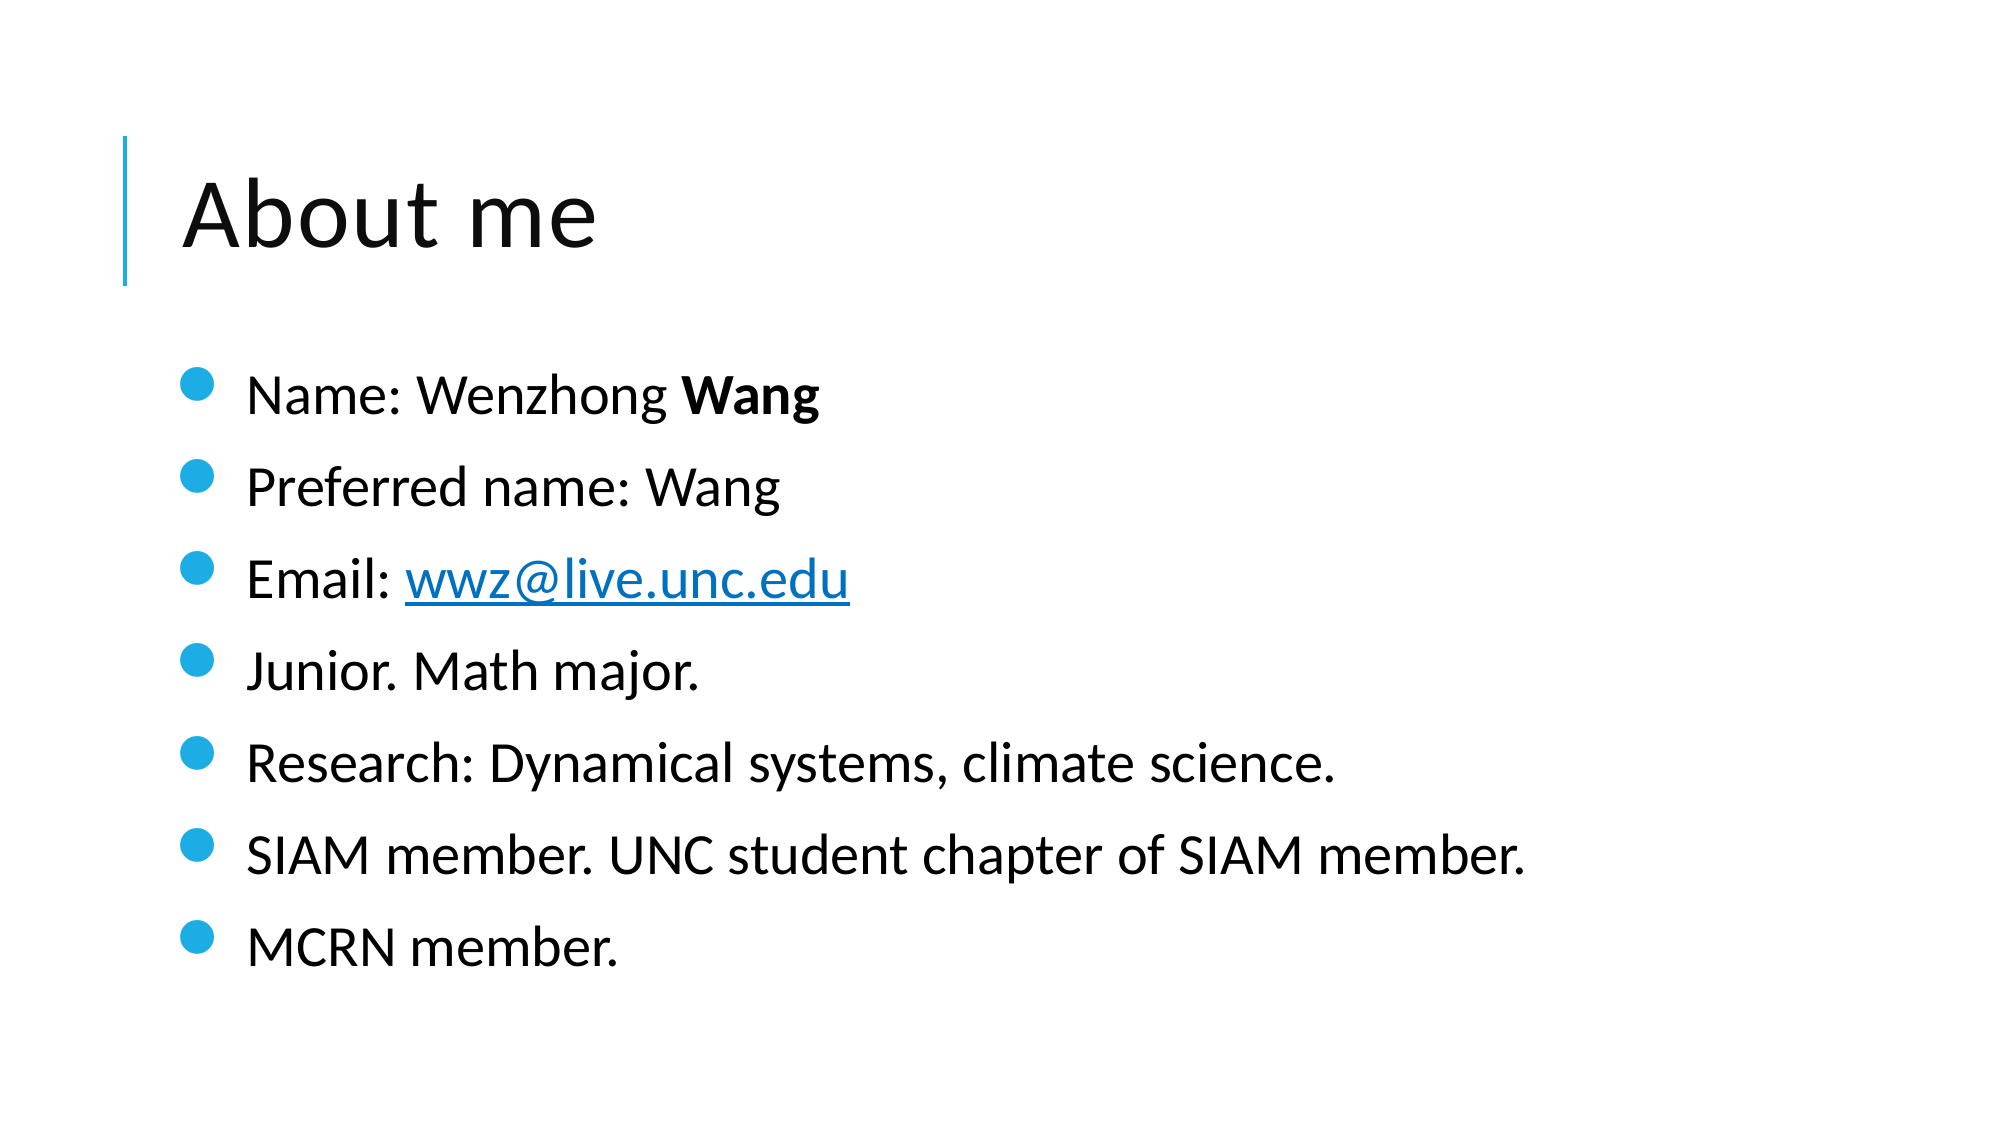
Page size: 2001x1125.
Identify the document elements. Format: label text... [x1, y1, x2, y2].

title About me [168, 96, 1763, 342]
list Name: Wenzhong Wang Preferred name: Wang Email: wwz@live.unc.edu Junior. Math major. Research: Dynamical systems, climate science. SIAM member. UNC student chapter of SIAM member. MCRN member. [168, 356, 1763, 1017]
